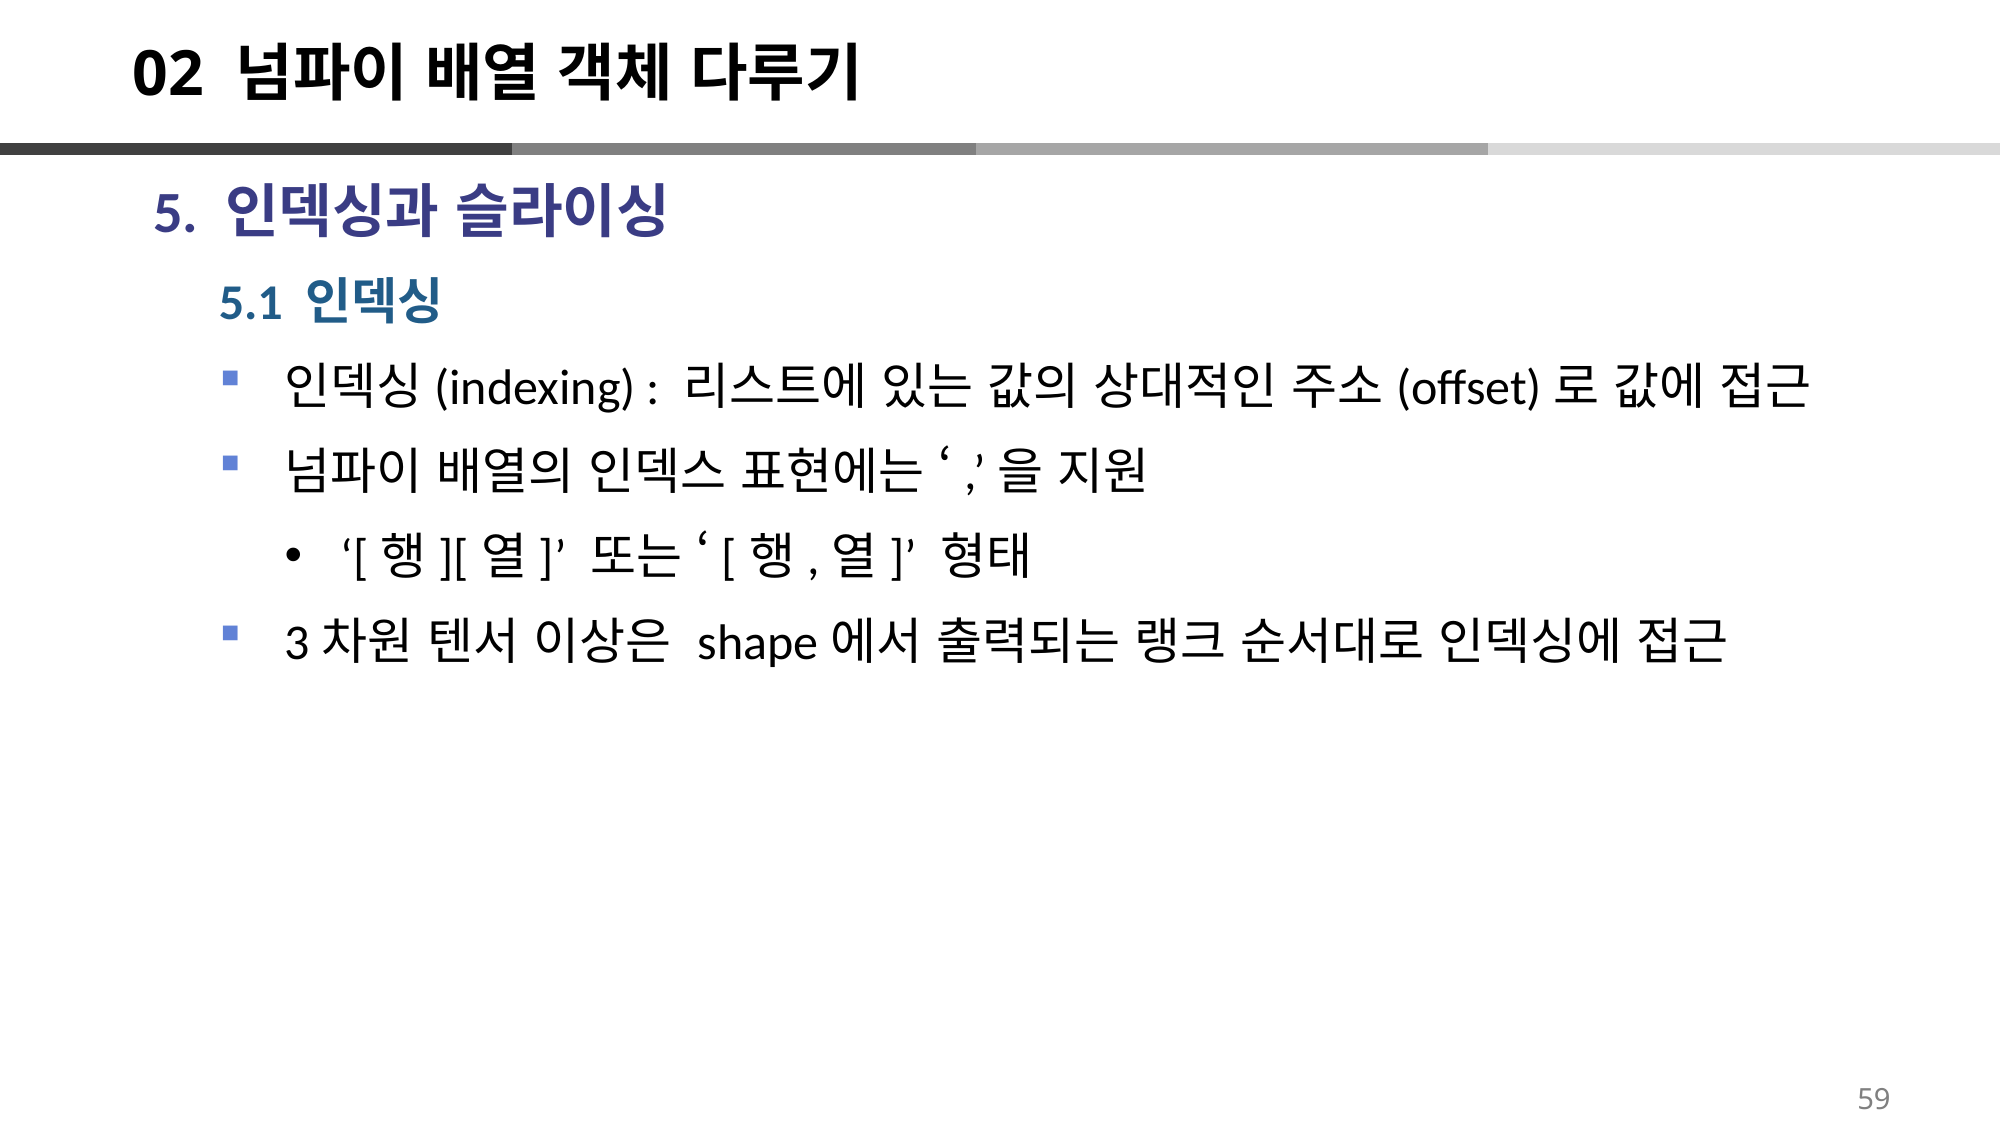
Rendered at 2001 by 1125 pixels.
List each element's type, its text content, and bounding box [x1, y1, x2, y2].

list 5. 인덱싱과 슬라이싱 5.1 인덱싱 인덱싱(indexing) : 리스트에 있는 값의 상대적인 주소(offset)로 값에 접근 넘파이 배열의 인덱스 표현에는 ‘,’을 지원 ‘[행][열]’ 또는 ‘[행,열]’ 형태 3차원 텐서 이상은 shape에서 출력되는 랭크 순서대로 인덱싱에 접근 [82, 149, 1878, 1028]
title 02 넘파이 배열 객체 다루기 [117, 30, 1615, 121]
